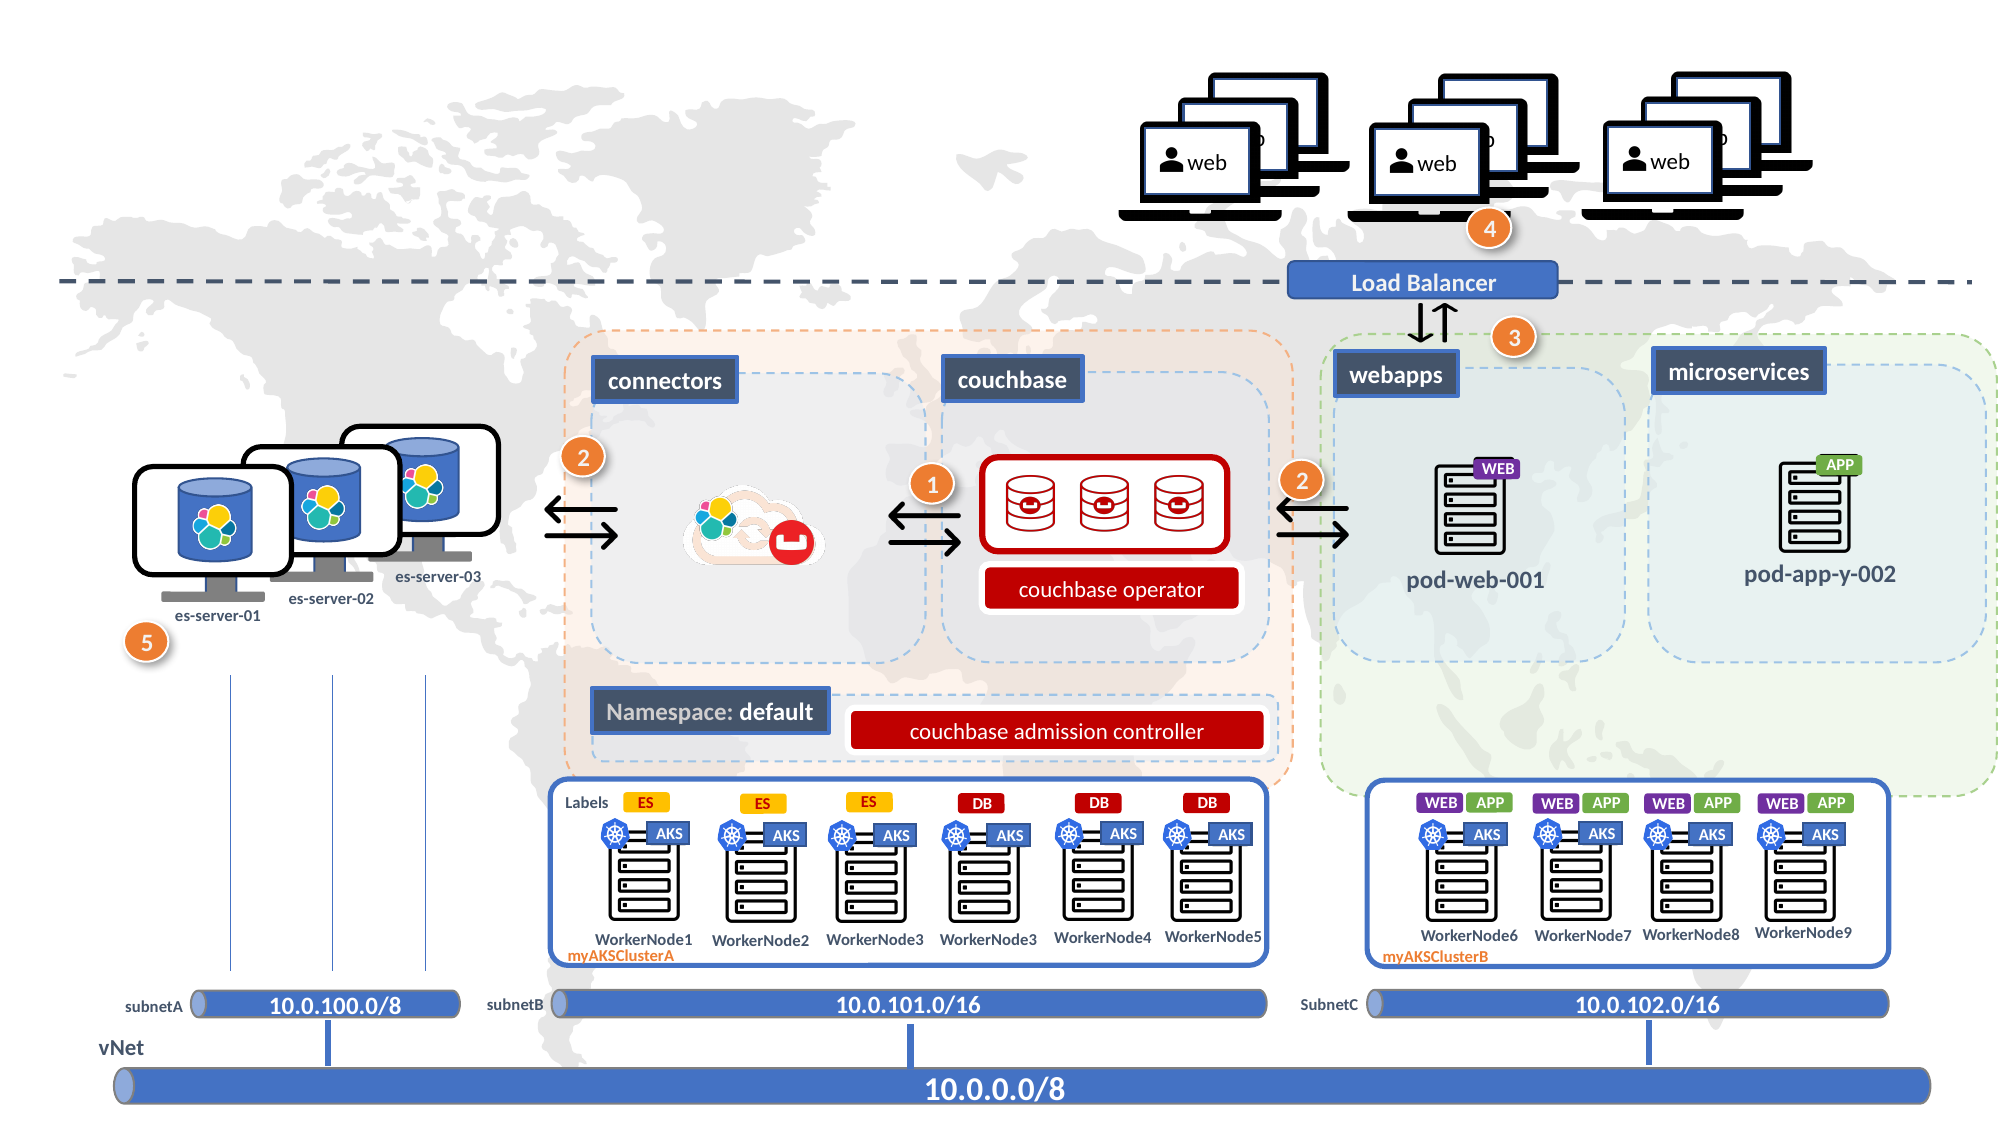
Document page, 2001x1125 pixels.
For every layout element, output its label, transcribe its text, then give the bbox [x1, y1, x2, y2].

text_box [59, 80, 1897, 281]
text_box [1188, 1067, 1932, 1105]
picture [541, 483, 621, 562]
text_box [1074, 784, 1125, 821]
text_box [1646, 36, 1816, 206]
picture [1411, 285, 1454, 359]
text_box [739, 785, 787, 821]
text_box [575, 803, 713, 941]
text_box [1474, 784, 1520, 820]
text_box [1183, 37, 1353, 207]
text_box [1616, 61, 1786, 231]
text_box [1731, 804, 1869, 942]
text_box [1278, 457, 1325, 504]
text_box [1029, 803, 1167, 941]
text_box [845, 783, 893, 820]
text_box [1392, 804, 1530, 942]
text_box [1344, 87, 1514, 257]
text_box 10.0.0.0/8 [802, 1072, 1188, 1115]
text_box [1409, 784, 1474, 820]
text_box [1577, 85, 1747, 255]
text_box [691, 804, 830, 943]
picture [885, 490, 964, 569]
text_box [243, 446, 400, 582]
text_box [957, 785, 1008, 821]
text_box [1897, 363, 1987, 664]
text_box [802, 805, 915, 943]
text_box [1182, 784, 1233, 820]
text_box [134, 466, 292, 602]
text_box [1287, 258, 1558, 305]
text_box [341, 426, 499, 562]
text_box [112, 1072, 802, 1105]
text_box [915, 805, 1053, 943]
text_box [1751, 785, 1815, 821]
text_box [622, 783, 670, 820]
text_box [1153, 62, 1323, 232]
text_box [1491, 314, 1537, 360]
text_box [560, 433, 606, 480]
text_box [1390, 437, 1562, 602]
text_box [909, 461, 955, 507]
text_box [1383, 63, 1553, 233]
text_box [1115, 86, 1285, 256]
text_box [1897, 333, 1998, 798]
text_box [1526, 785, 1590, 821]
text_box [123, 619, 169, 665]
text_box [1802, 784, 1862, 821]
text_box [1617, 821, 1731, 942]
picture [982, 462, 1228, 542]
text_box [673, 445, 835, 605]
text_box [1637, 785, 1701, 821]
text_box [1137, 804, 1275, 942]
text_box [1466, 205, 1512, 251]
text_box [1507, 803, 1617, 941]
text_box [1689, 784, 1748, 821]
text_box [1413, 38, 1583, 208]
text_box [59, 283, 1897, 1072]
picture [1273, 482, 1352, 562]
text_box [1577, 784, 1637, 821]
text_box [1728, 434, 1913, 596]
